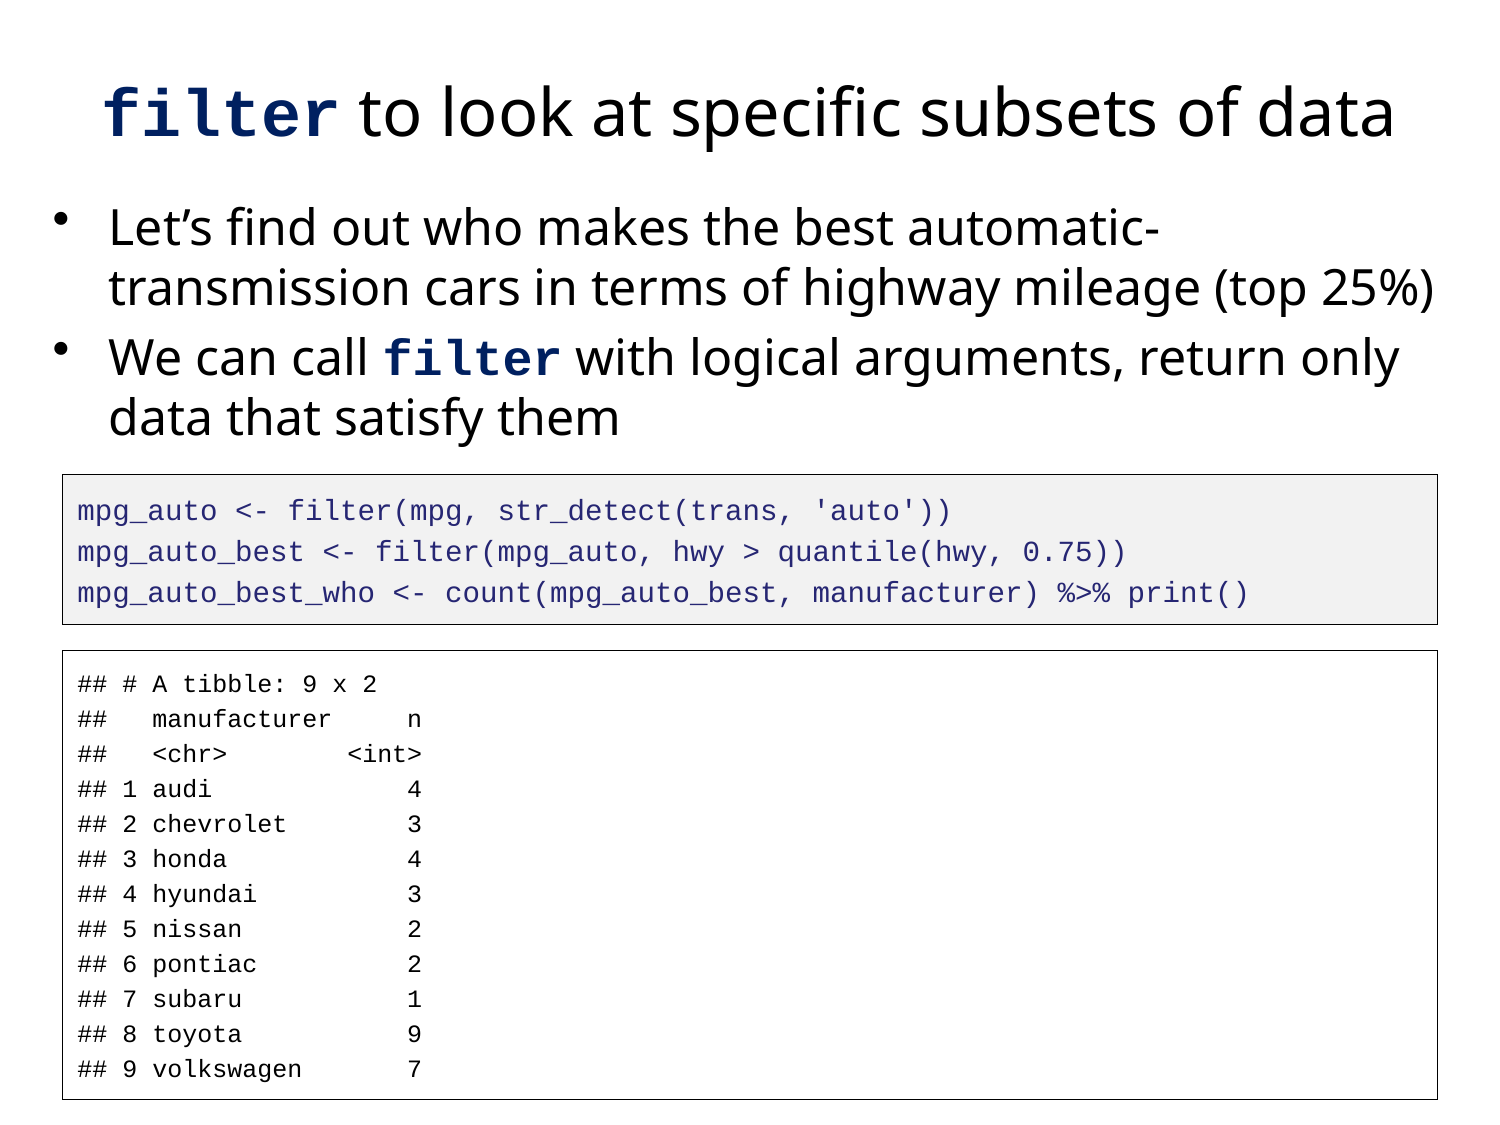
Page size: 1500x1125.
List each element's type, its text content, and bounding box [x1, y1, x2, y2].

list mpg_auto <- filter(mpg, str_detect(trans, 'auto')) mpg_auto_best <- filter(mpg_auto, hwy > quantile(hwy, 0.75)) mpg_auto_best_who <- count(mpg_auto_best, manufacturer) %>% print() [62, 474, 1438, 625]
list Let’s find out who makes the best automatic-transmission cars in terms of highway mileage (top 25%) We can call filter with logical arguments, return only data that satisfy them [37, 187, 1463, 469]
list ## # A tibble: 9 x 2 ## manufacturer n ## <chr> <int> ## 1 audi 4 ## 2 chevrolet 3 ## 3 honda 4 ## 4 hyundai 3 ## 5 nissan 2 ## 6 pontiac 2 ## 7 subaru 1 ## 8 toyota 9 ## 9 volkswagen 7 [62, 650, 1438, 1100]
title filter to look at specific subsets of data [31, 24, 1469, 194]
